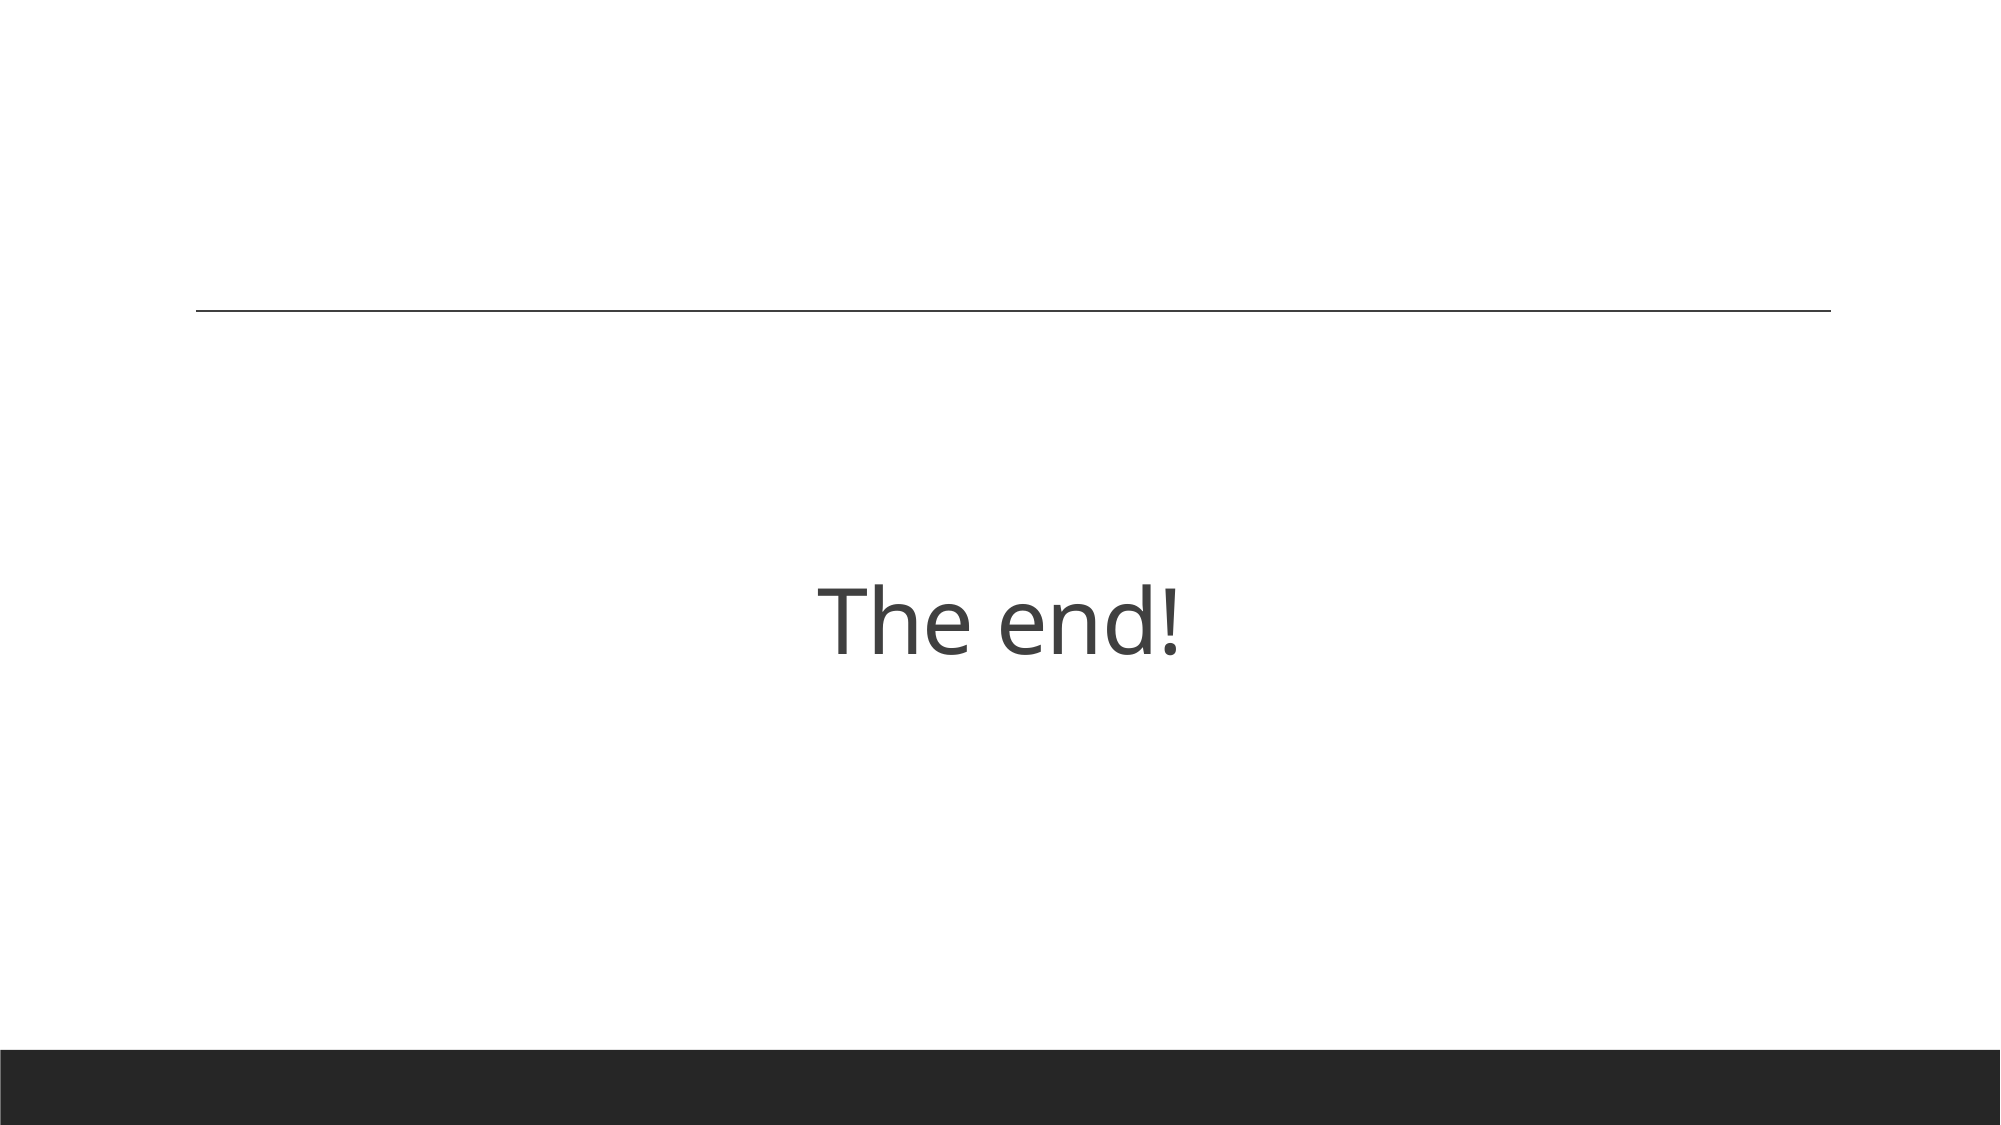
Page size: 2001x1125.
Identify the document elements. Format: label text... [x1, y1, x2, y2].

title The end! [174, 443, 1825, 682]
